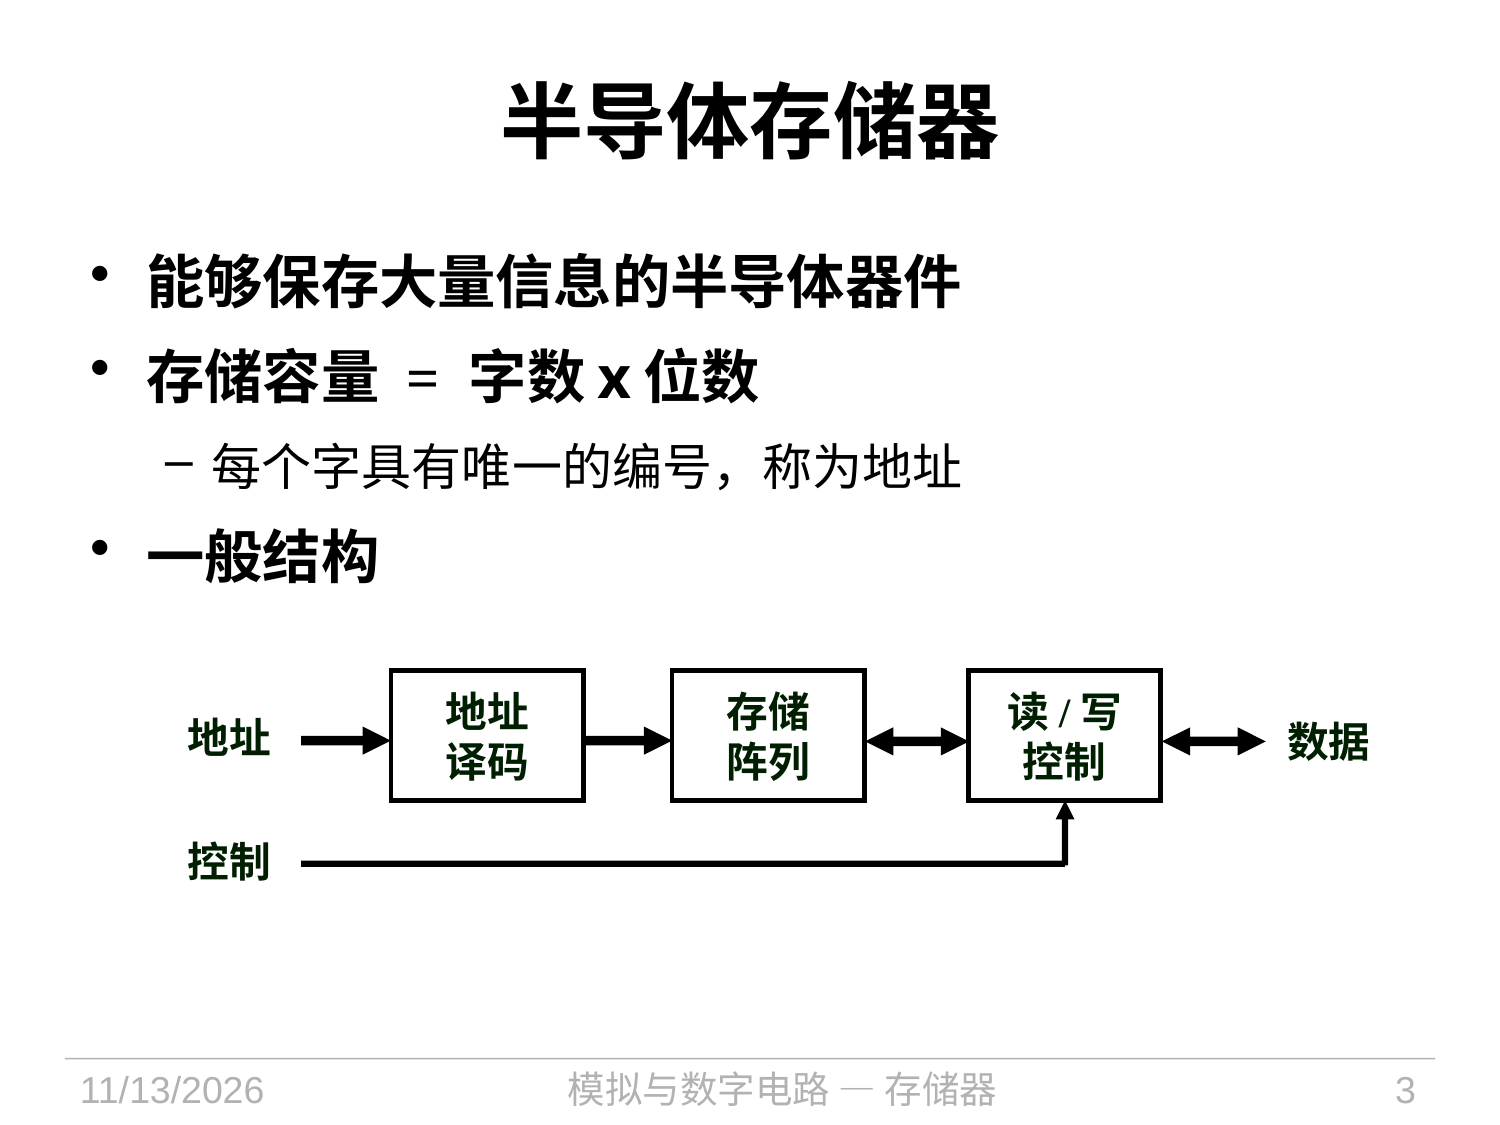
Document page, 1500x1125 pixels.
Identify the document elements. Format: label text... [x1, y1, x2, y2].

list 能够保存大量信息的半导体器件 存储容量 = 字数 x 位数 每个字具有唯一的编号，称为地址 一般结构 [75, 237, 1424, 592]
footer 模拟与数字电路 — 存储器 [359, 1058, 1205, 1125]
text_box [187, 670, 1372, 887]
title 半导体存储器 [75, 24, 1425, 213]
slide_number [64, 1058, 348, 1125]
slide_number 3 [1230, 1058, 1431, 1125]
